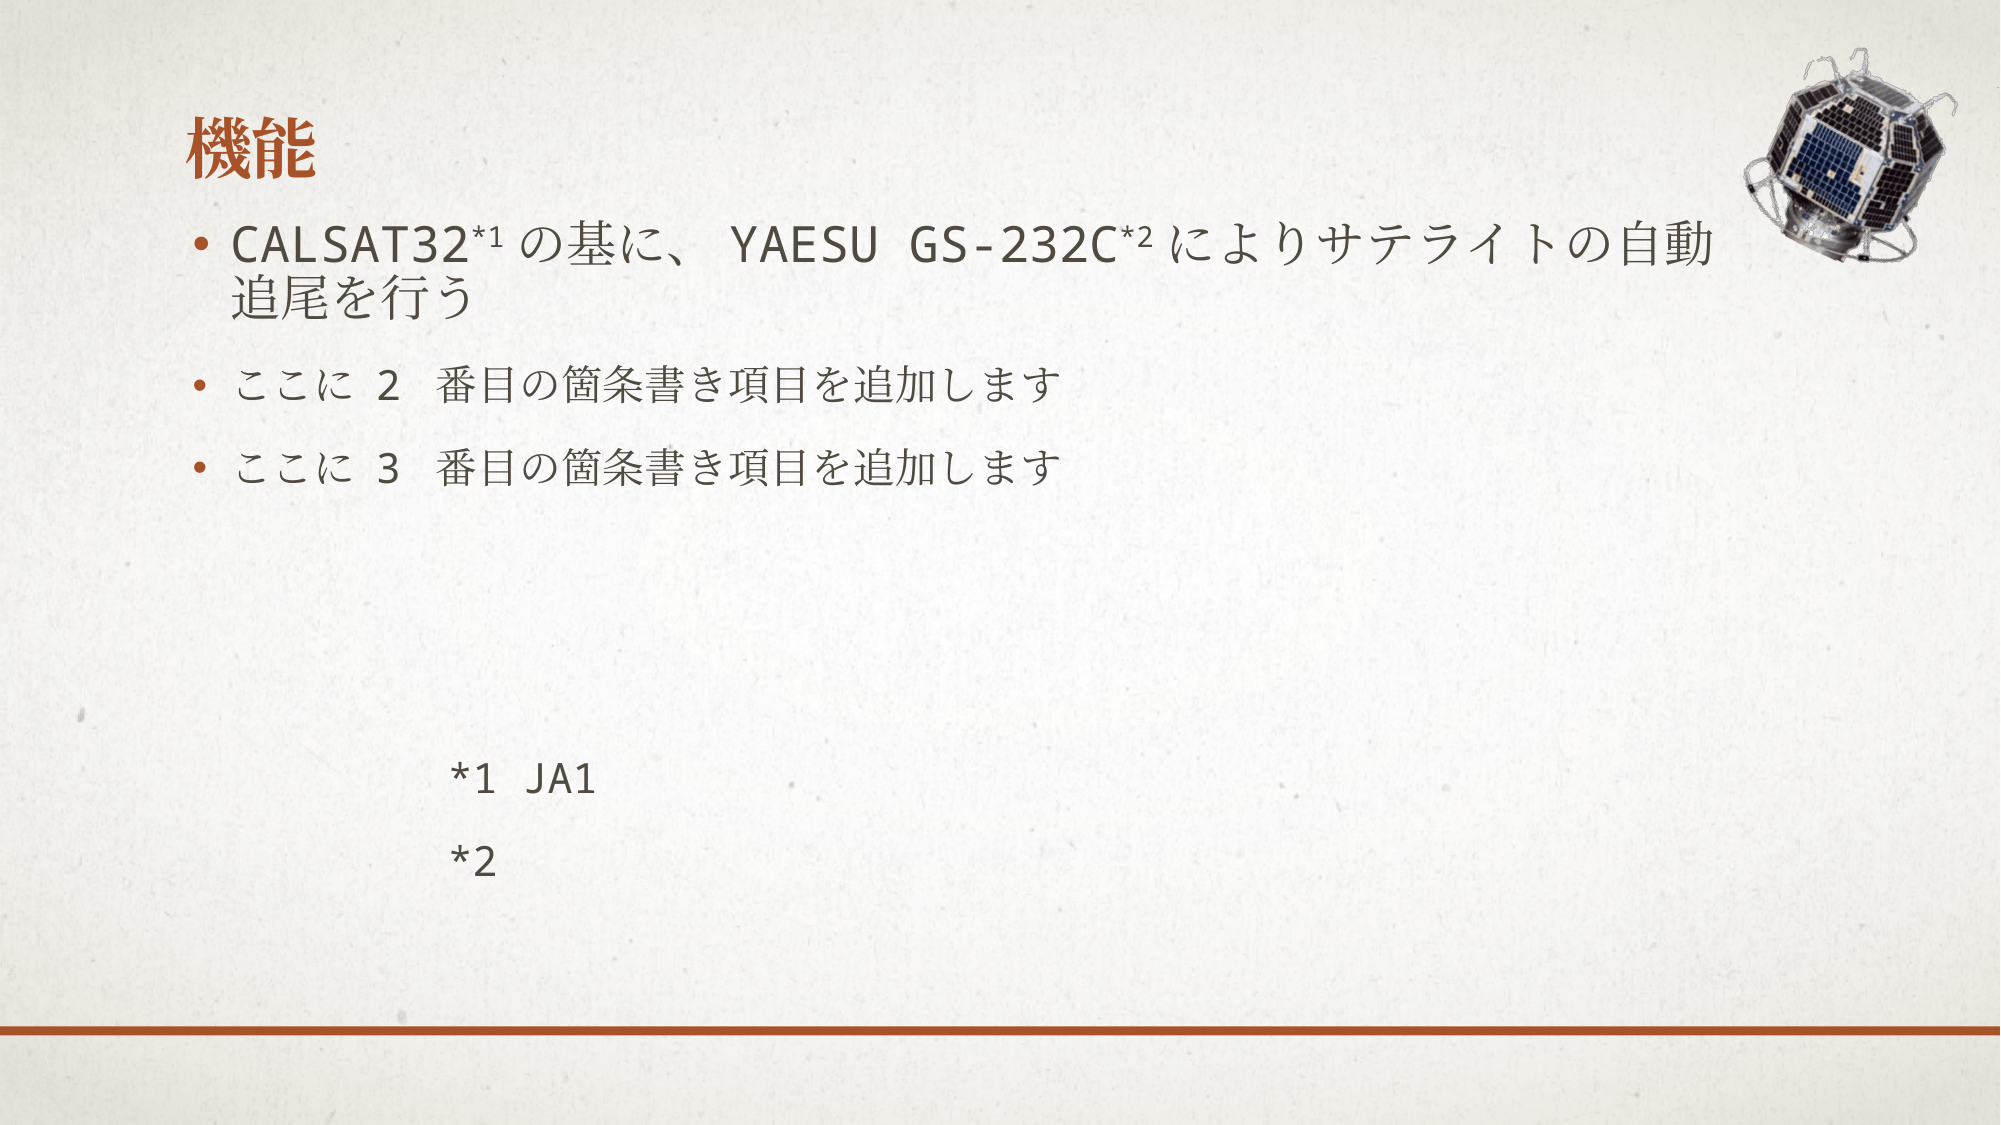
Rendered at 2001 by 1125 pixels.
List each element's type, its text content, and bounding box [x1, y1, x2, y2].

list CALSAT32*1の基に、YAESU GS-232C*2によりサテライトの自動追尾を行う ここに 2 番目の箇条書き項目を追加します ここに 3 番目の箇条書き項目を追加します [169, 211, 1745, 632]
title 機能 [169, 60, 1745, 196]
text_box *1 JA1 *2 [424, 749, 2000, 906]
picture [0, 0, 2001, 1125]
